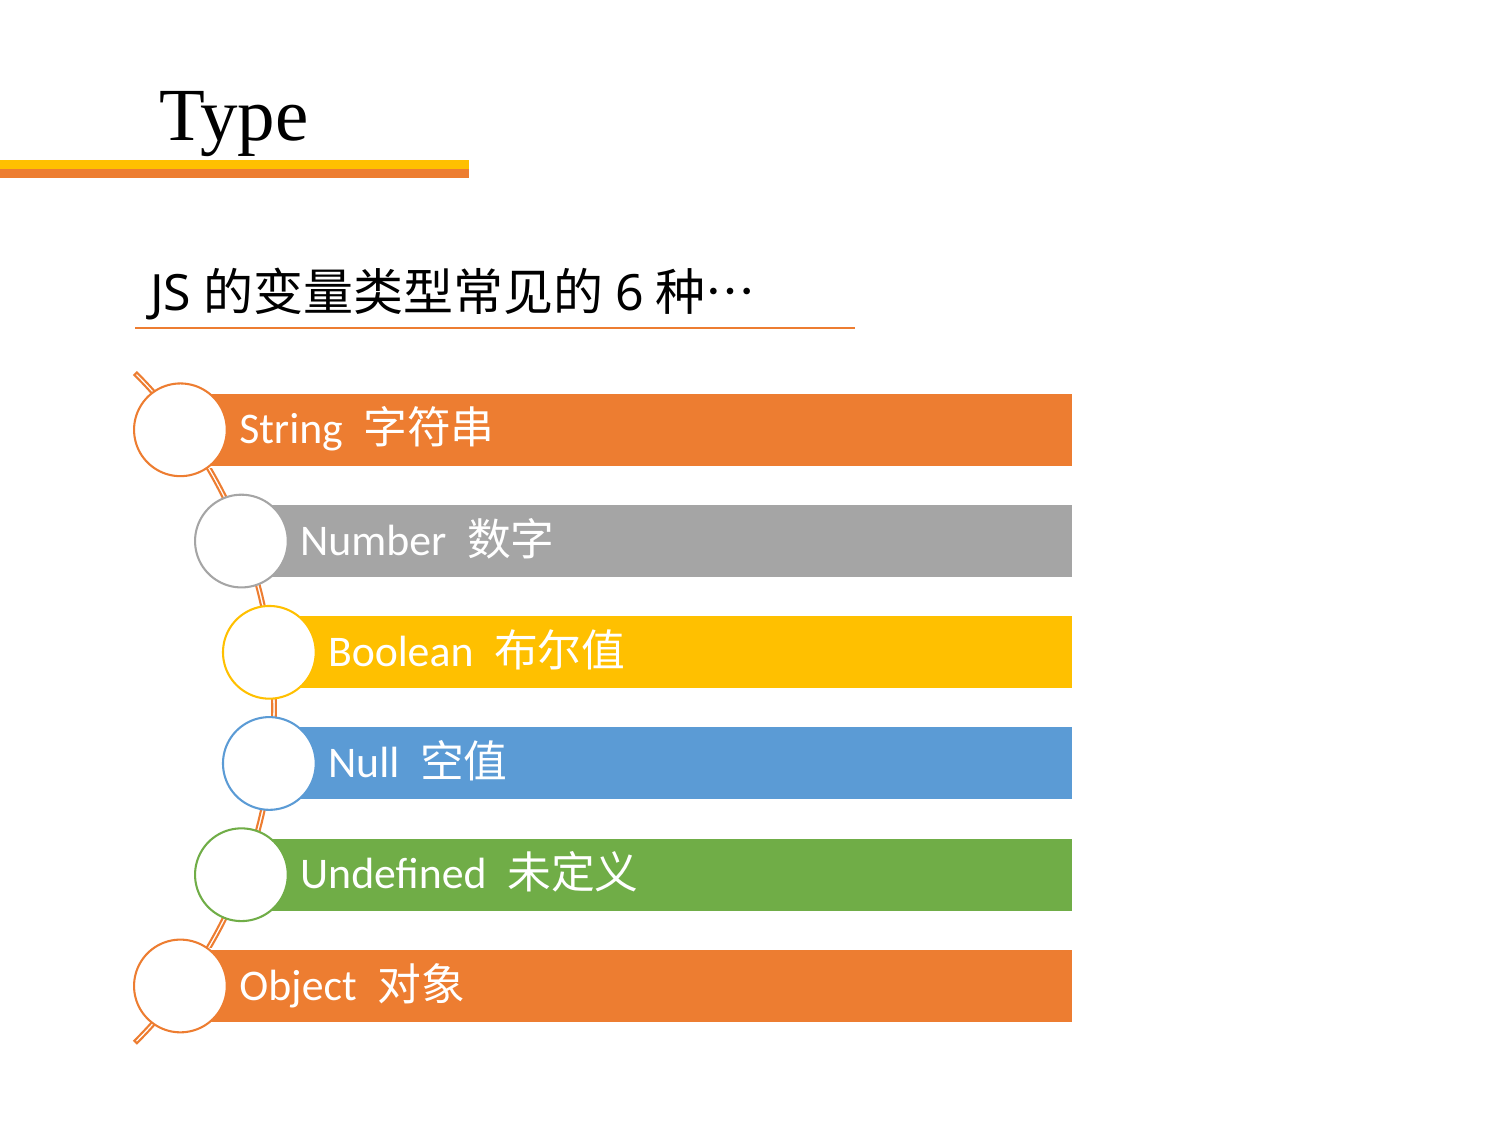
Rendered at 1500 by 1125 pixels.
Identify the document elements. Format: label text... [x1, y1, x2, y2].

title Type [0, 62, 469, 170]
text_box JS的变量类型常见的6种… [135, 253, 895, 329]
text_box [123, 355, 1084, 1061]
